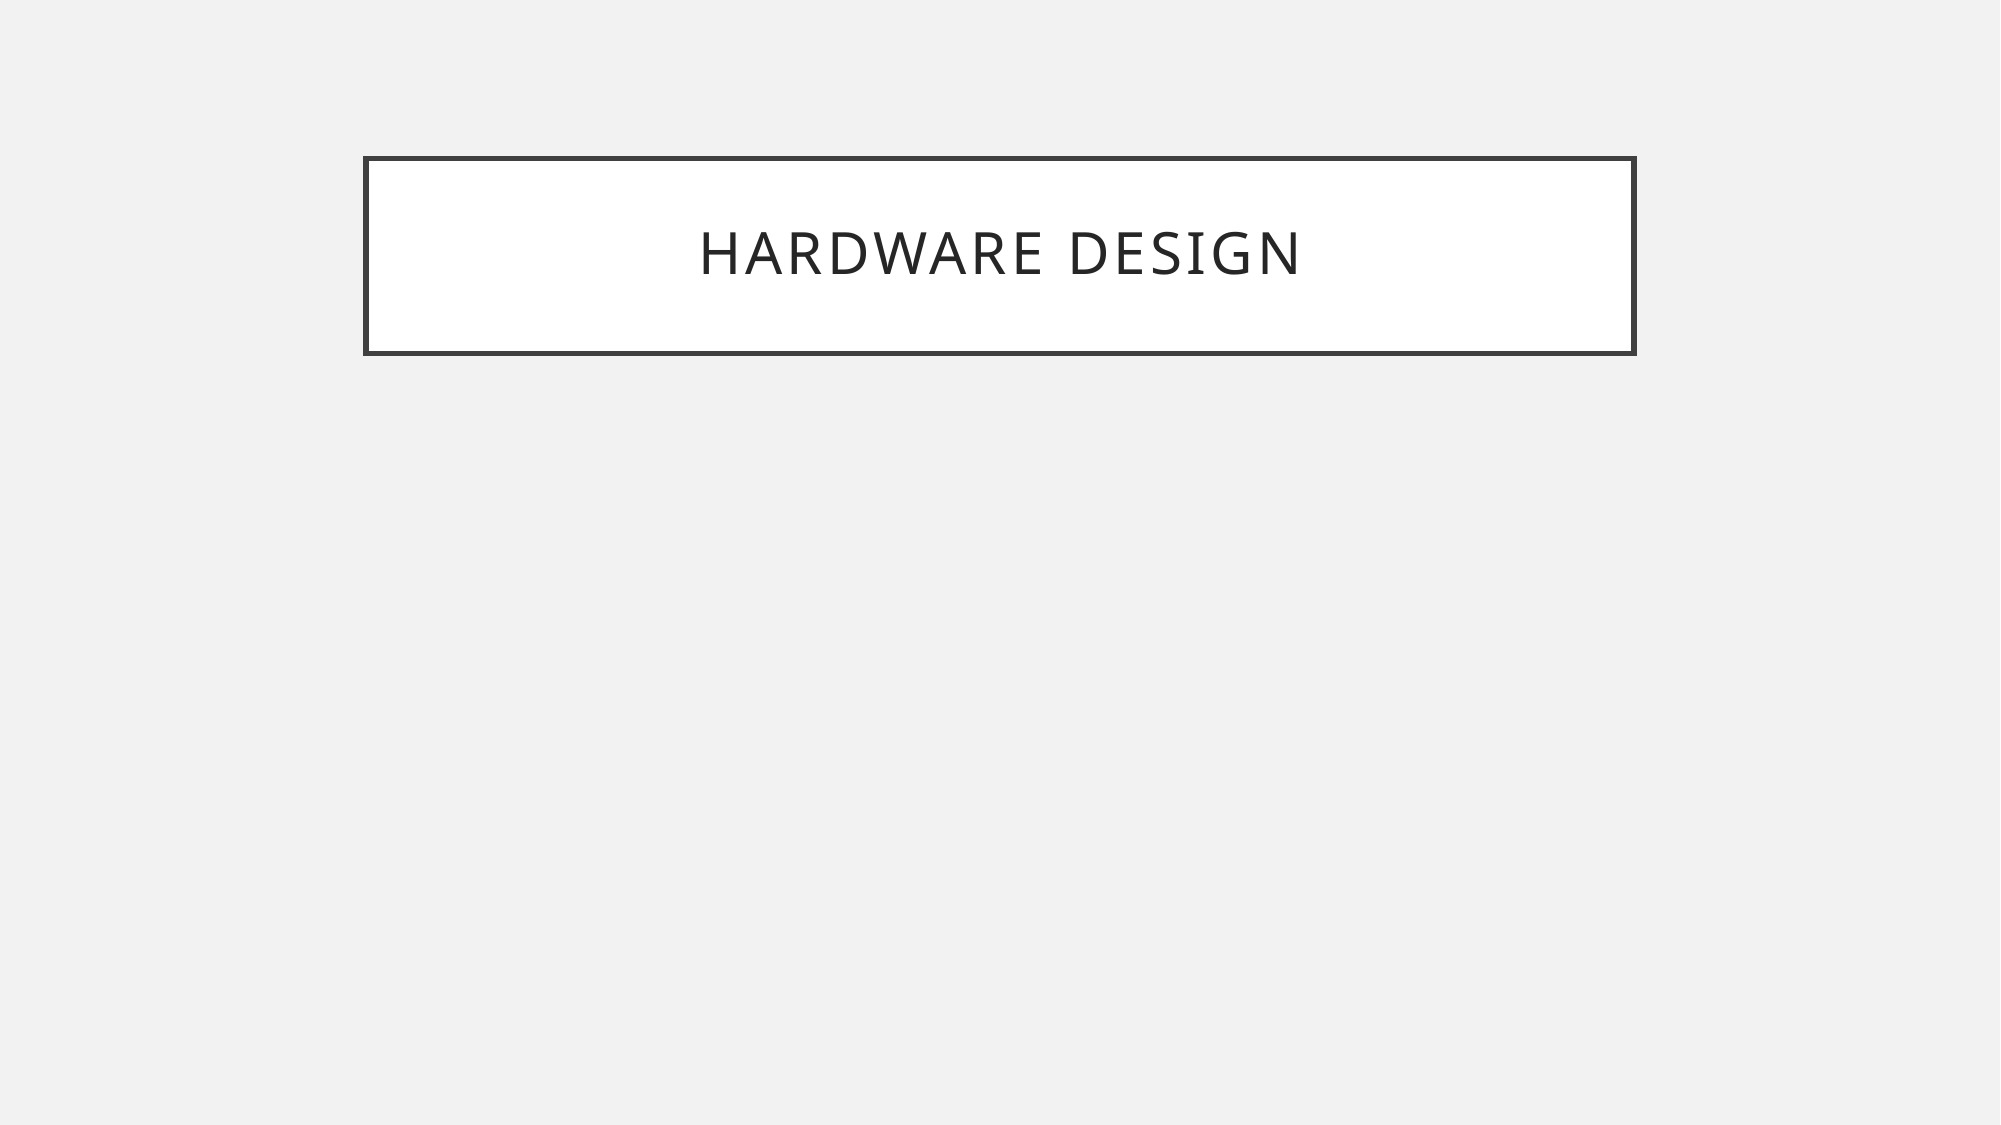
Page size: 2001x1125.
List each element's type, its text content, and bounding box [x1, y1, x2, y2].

title Hardware Design [363, 156, 1637, 356]
